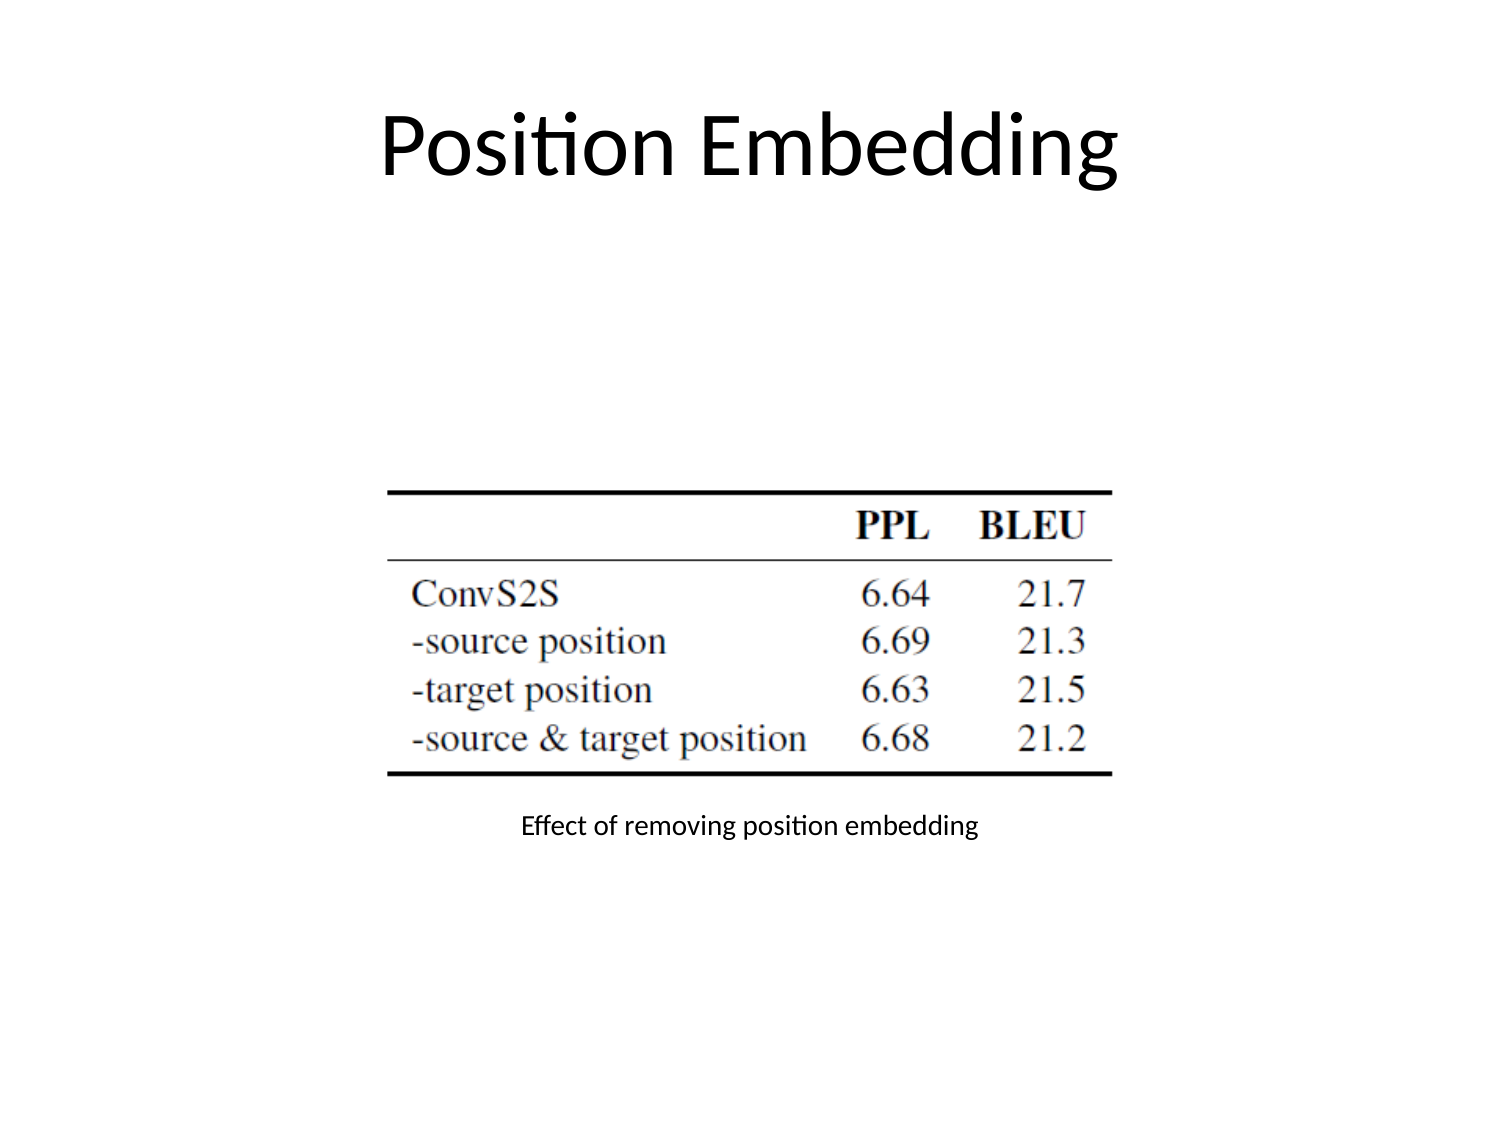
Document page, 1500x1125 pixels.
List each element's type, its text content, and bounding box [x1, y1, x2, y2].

title Position Embedding [75, 45, 1425, 233]
text_box Effect of removing position embedding [395, 798, 1105, 849]
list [386, 489, 1114, 778]
